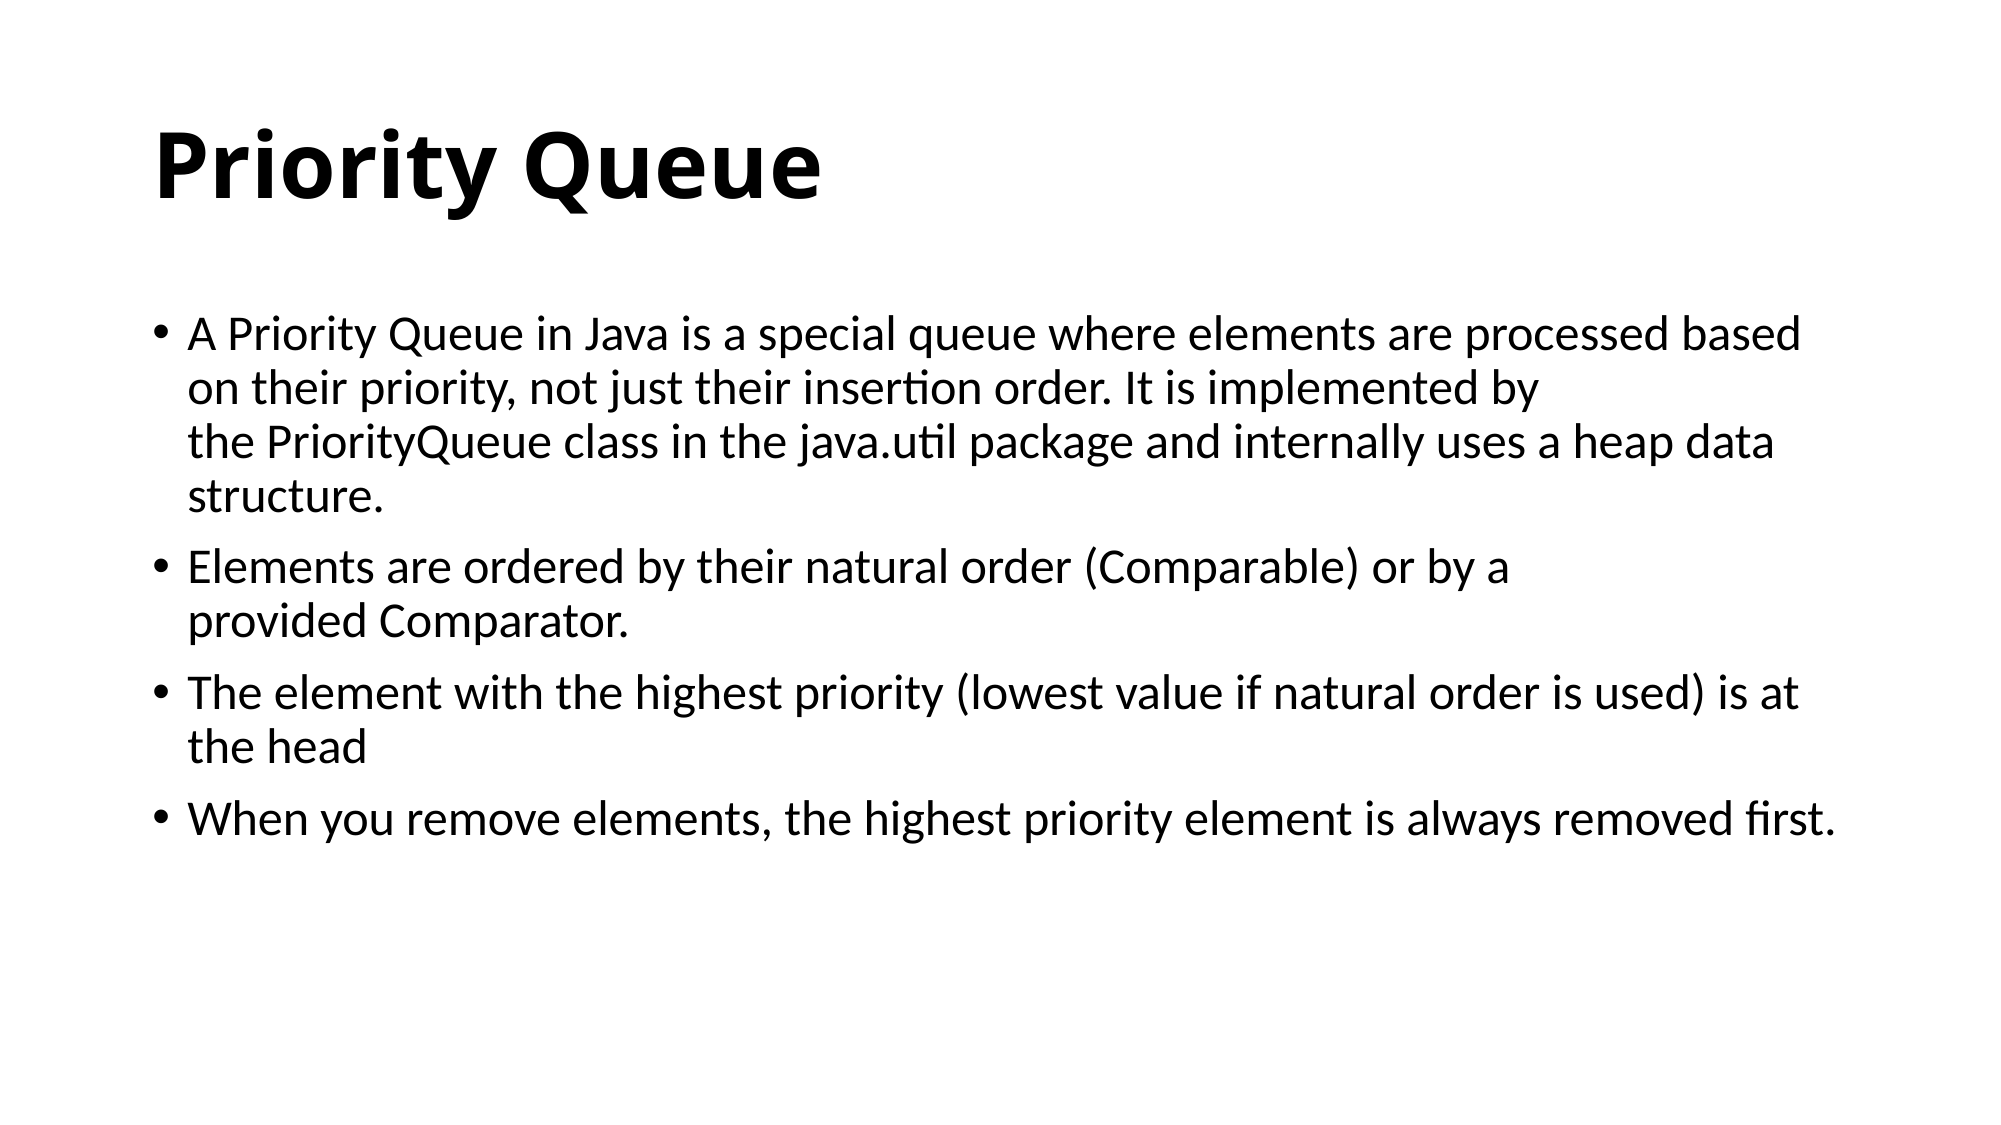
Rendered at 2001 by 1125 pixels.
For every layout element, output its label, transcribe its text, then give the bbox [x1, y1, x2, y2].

list A Priority Queue in Java is a special queue where elements are processed based on their priority, not just their insertion order. It is implemented by the PriorityQueue class in the java.util package and internally uses a heap data structure. Elements are ordered by their natural order (Comparable) or by a provided Comparator. The element with the highest priority (lowest value if natural order is used) is at the head When you remove elements, the highest priority element is always removed first. [137, 299, 1863, 1014]
title Priority Queue [137, 59, 1863, 278]
